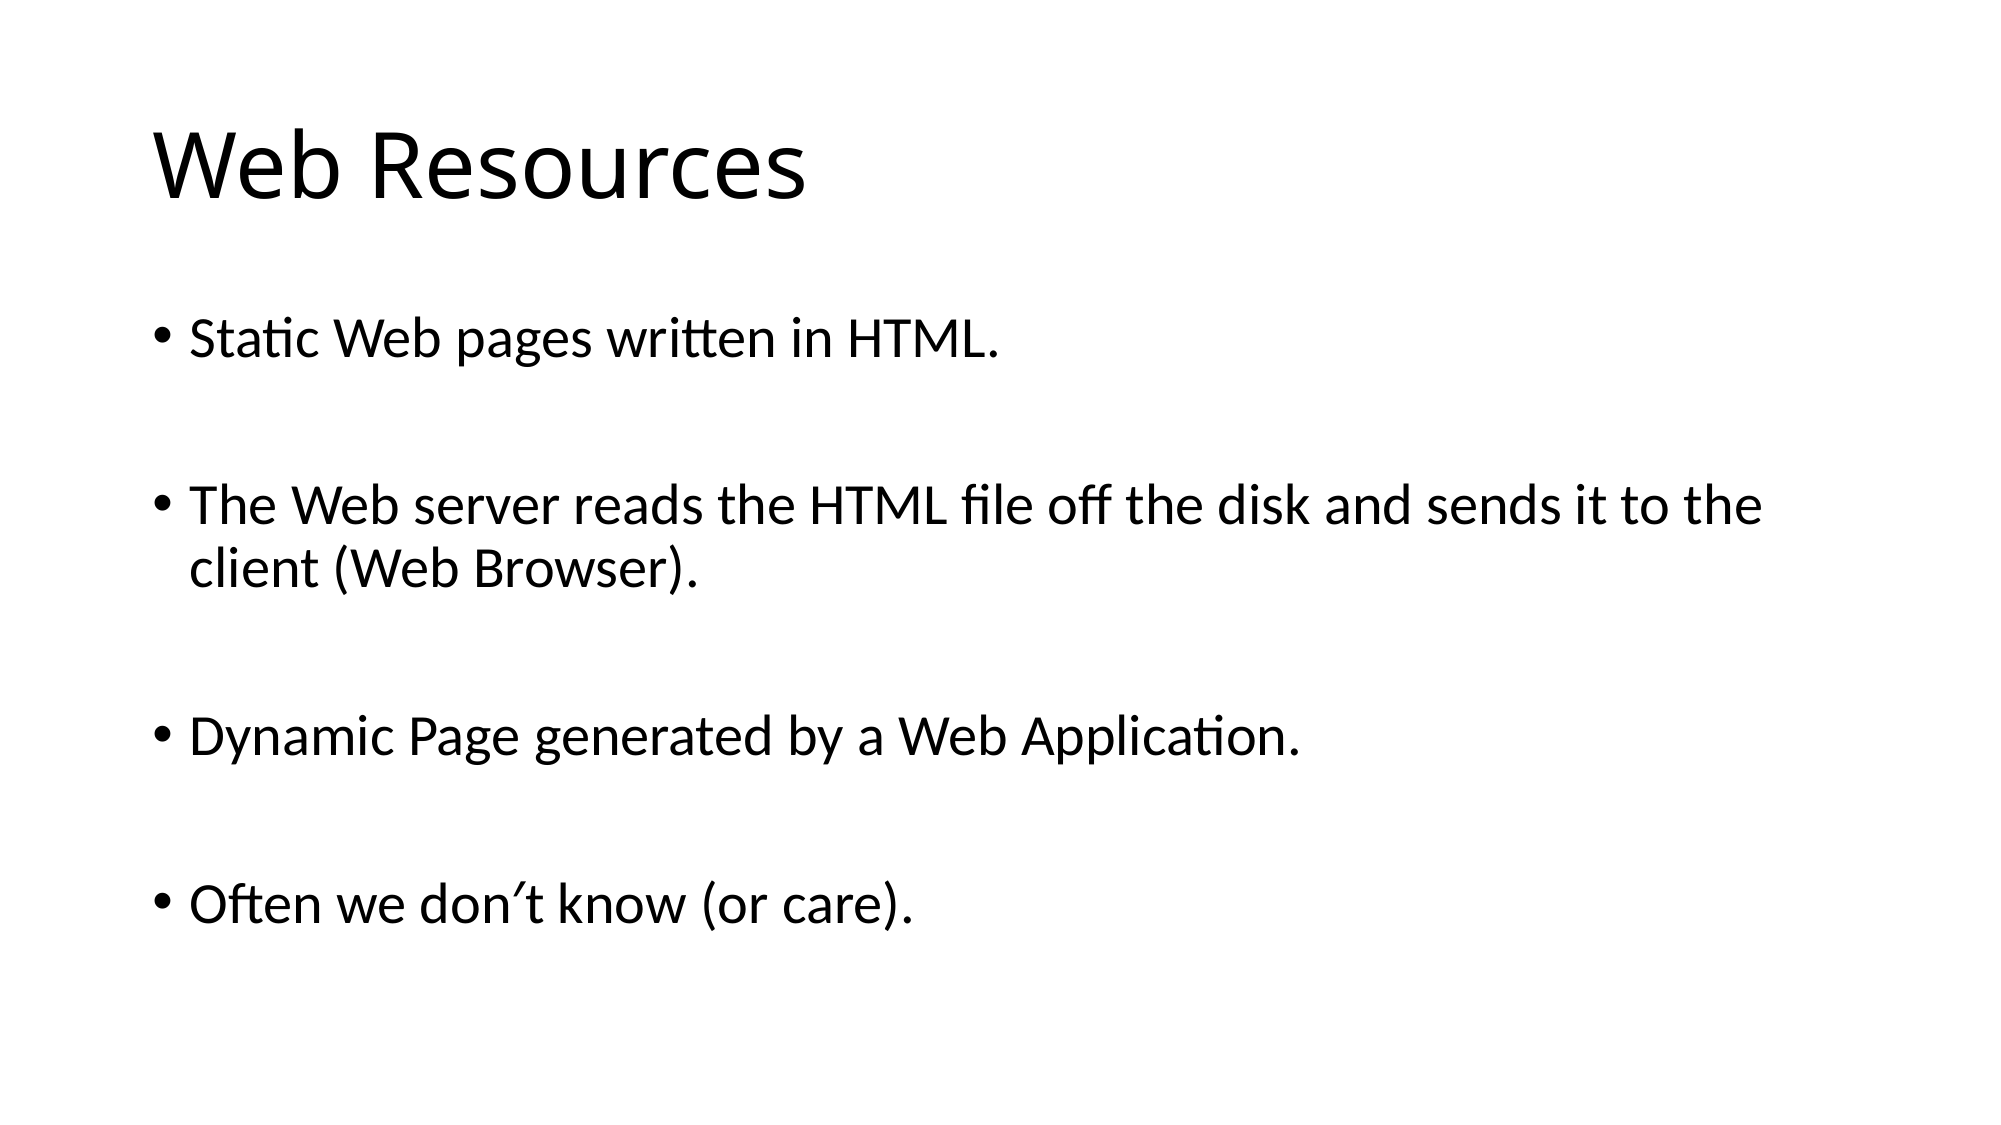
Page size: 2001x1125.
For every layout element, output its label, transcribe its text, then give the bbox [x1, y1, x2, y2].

title Web Resources [137, 59, 1863, 278]
list Static Web pages written in HTML. The Web server reads the HTML file off the disk and sends it to the client (Web Browser). Dynamic Page generated by a Web Application. Often we don′t know (or care). [137, 299, 1863, 1014]
